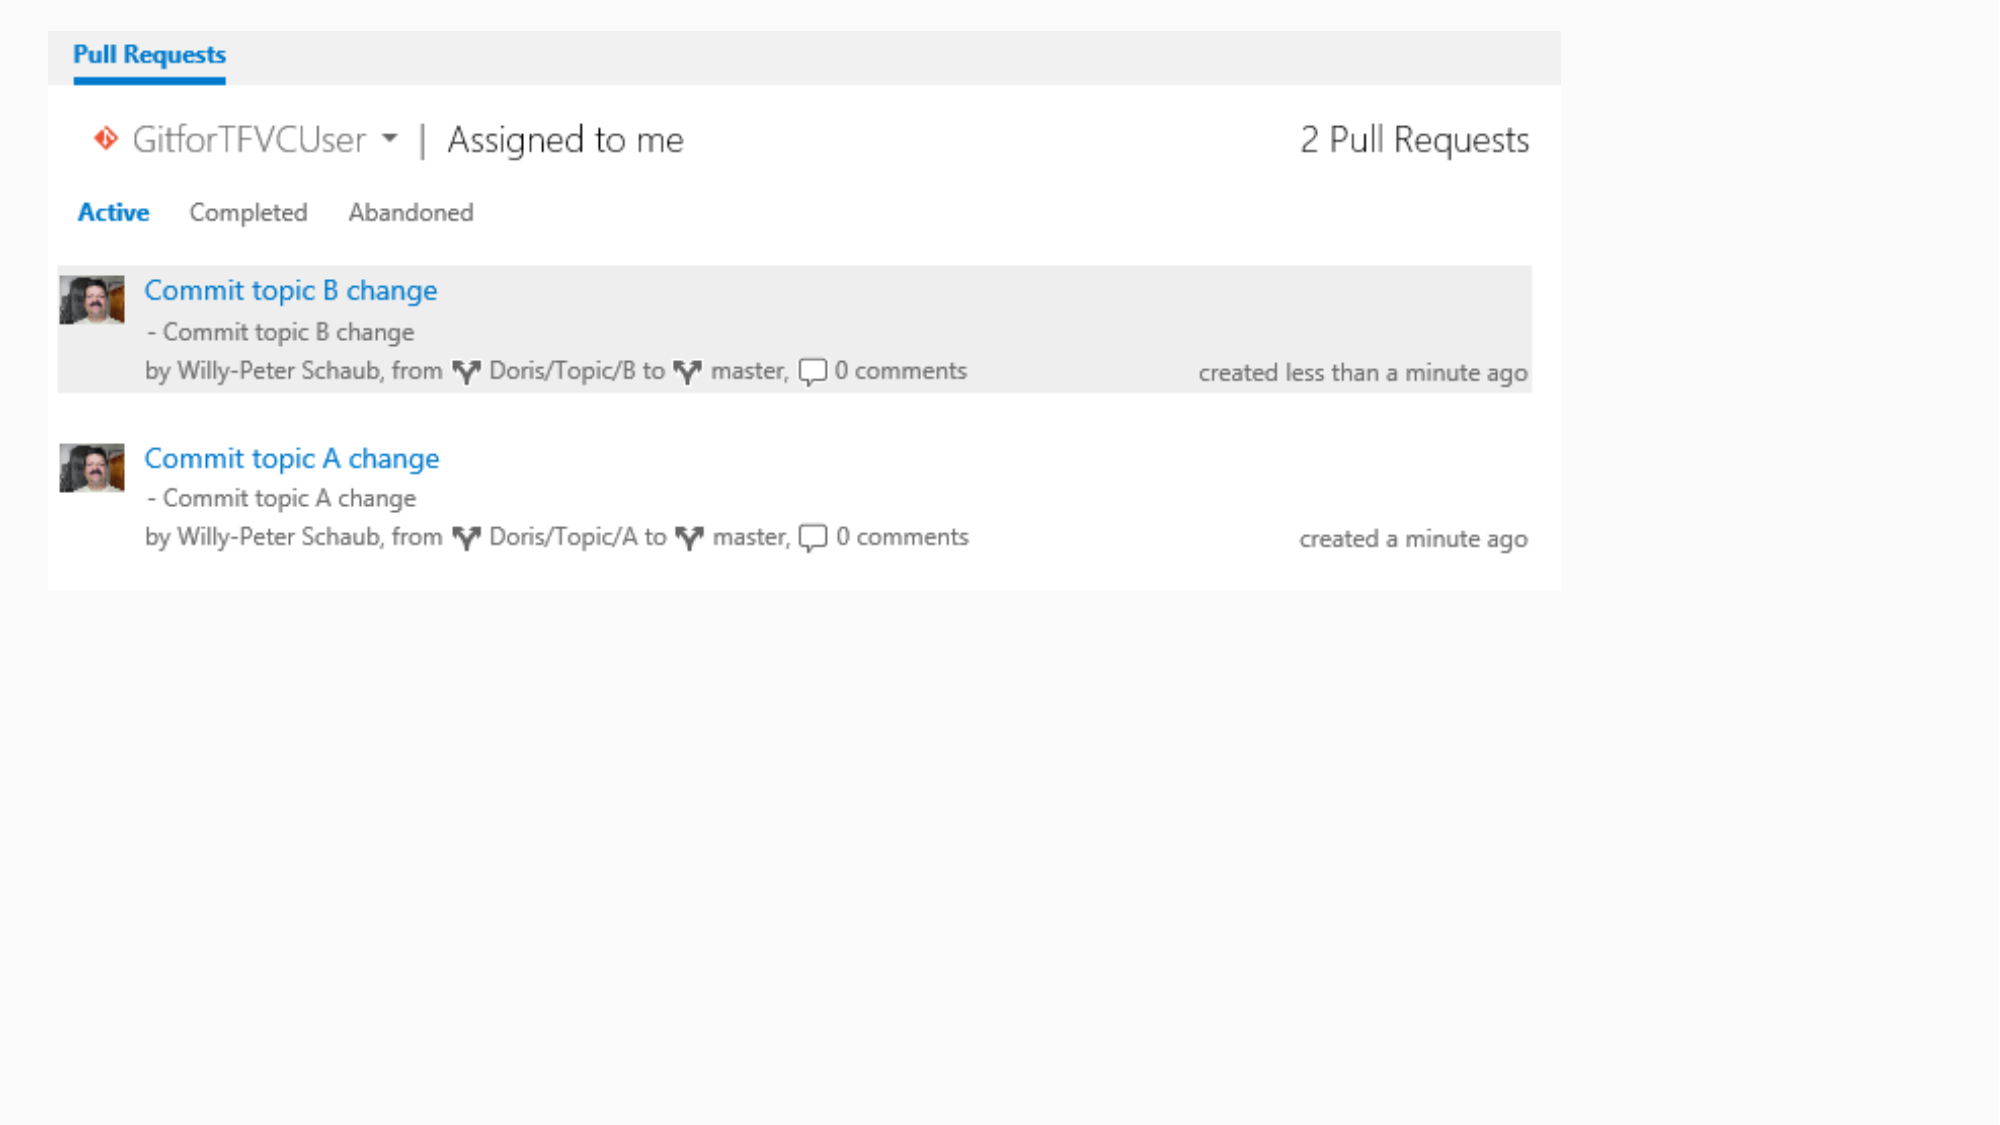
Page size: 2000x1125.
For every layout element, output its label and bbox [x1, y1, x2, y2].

picture [48, 31, 1562, 591]
